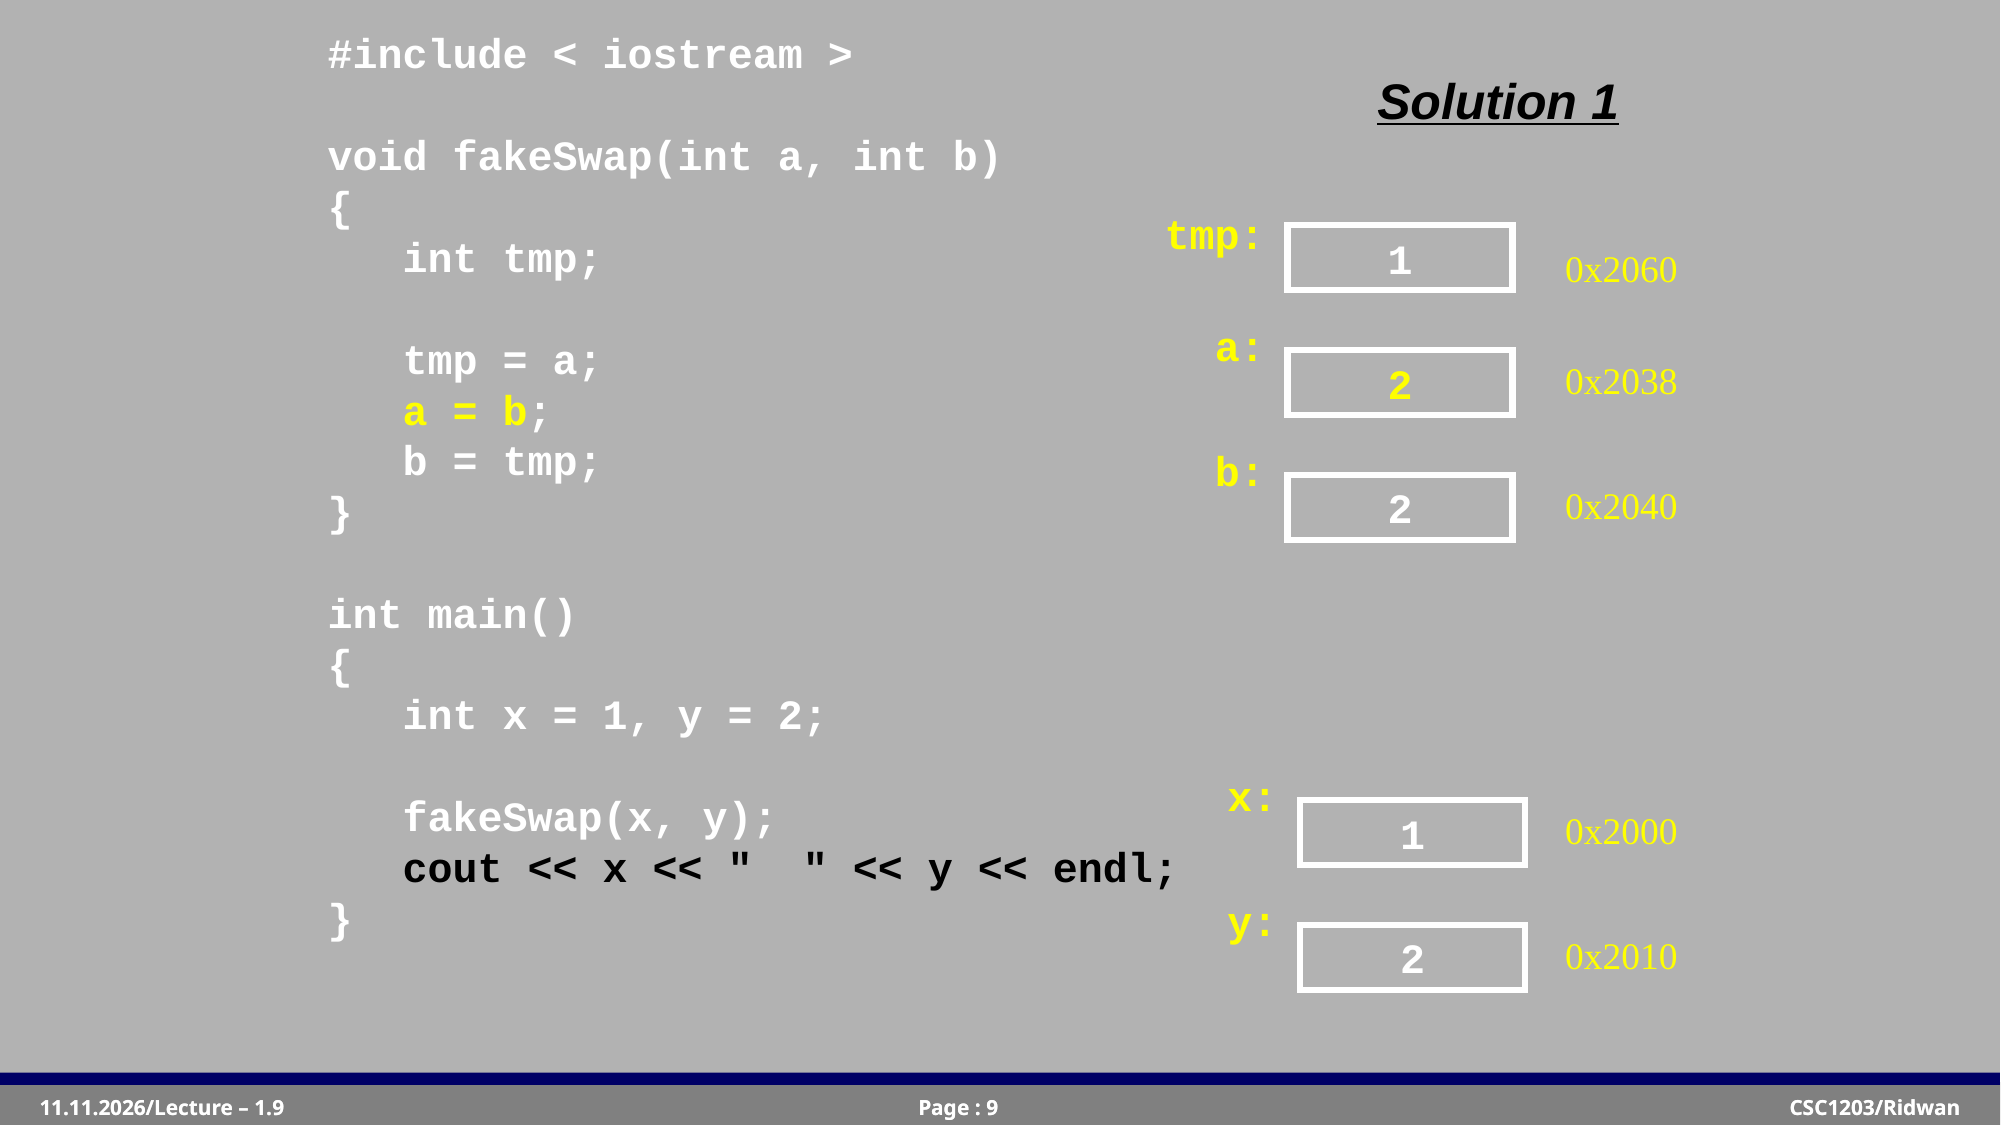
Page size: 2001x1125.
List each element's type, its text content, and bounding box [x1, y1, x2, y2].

text_box #include < iostream > void fakeSwap(int a, int b) { int tmp; tmp = a; a = b; b = tmp; } int main() { int x = 1, y = 2; fakeSwap(x, y); cout << x << " " << y << endl; } [312, 37, 1200, 947]
text_box tmp: [1149, 200, 1375, 265]
text_box a: [1199, 312, 1425, 378]
text_box 0x2040 [1550, 474, 1693, 535]
text_box 0x2038 [1550, 349, 1693, 410]
text_box y: [1212, 887, 1438, 953]
text_box 2 [1299, 924, 1525, 990]
text_box 0x2000 [1550, 799, 1693, 860]
text_box 1 [1299, 800, 1525, 865]
text_box b: [1199, 437, 1425, 503]
text_box Solution 1 [1362, 62, 1638, 138]
text_box 0x2060 [1550, 237, 1693, 298]
text_box 0x2010 [1550, 924, 1693, 985]
text_box 1 [1287, 224, 1513, 290]
text_box x: [1212, 762, 1438, 828]
text_box 2 [1287, 350, 1513, 415]
text_box 2 [1287, 474, 1513, 540]
